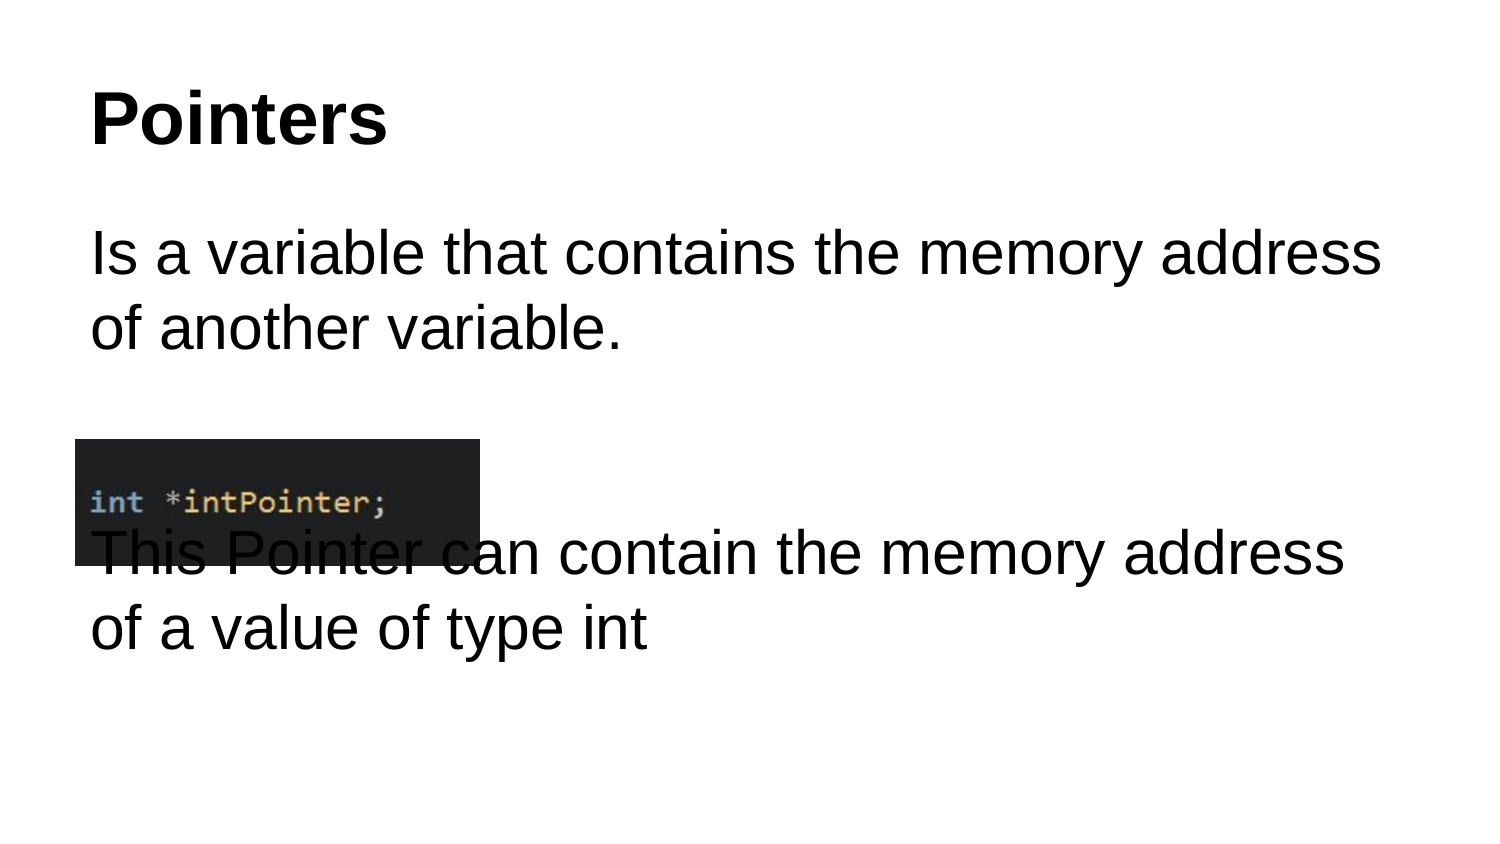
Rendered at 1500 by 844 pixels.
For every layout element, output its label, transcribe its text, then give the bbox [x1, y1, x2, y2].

list Is a variable that contains the memory address of another variable. This Pointer can contain the memory address of a value of type int [75, 196, 1425, 808]
title Pointers [75, 33, 1425, 175]
picture [74, 438, 480, 566]
